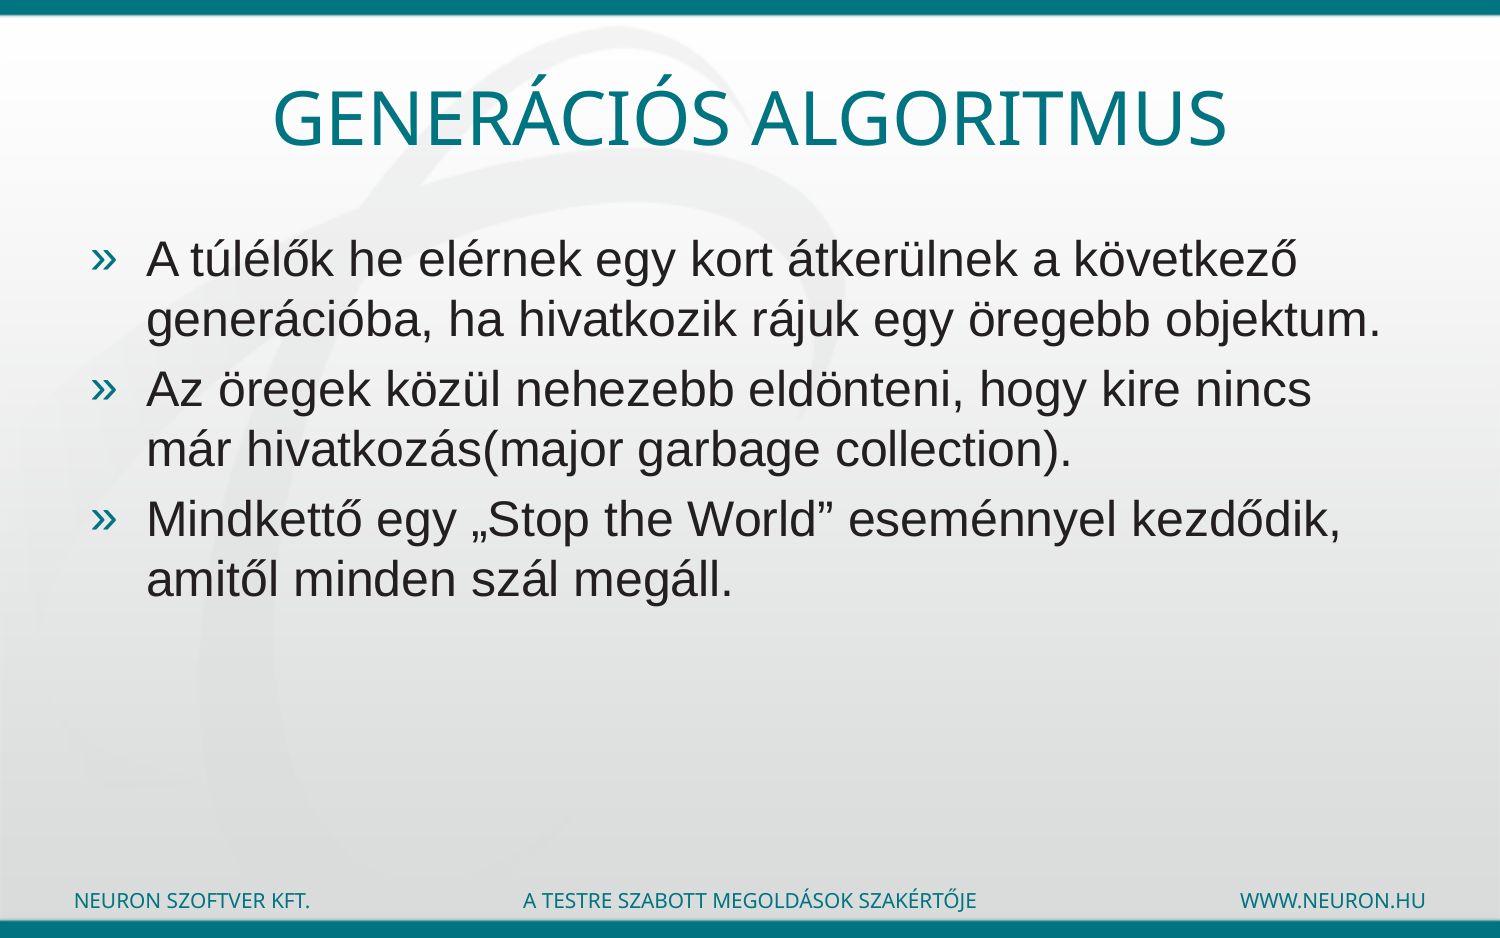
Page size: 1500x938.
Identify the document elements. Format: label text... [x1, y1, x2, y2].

picture [0, 0, 1500, 938]
title Generációs algoritmus [75, 37, 1425, 194]
list A túlélők he elérnek egy kort átkerülnek a következő generációba, ha hivatkozik rájuk egy öregebb objektum. Az öregek közül nehezebb eldönteni, hogy kire nincs már hivatkozás(major garbage collection). Mindkettő egy „Stop the World” eseménnyel kezdődik, amitől minden szál megáll. [75, 218, 1425, 838]
